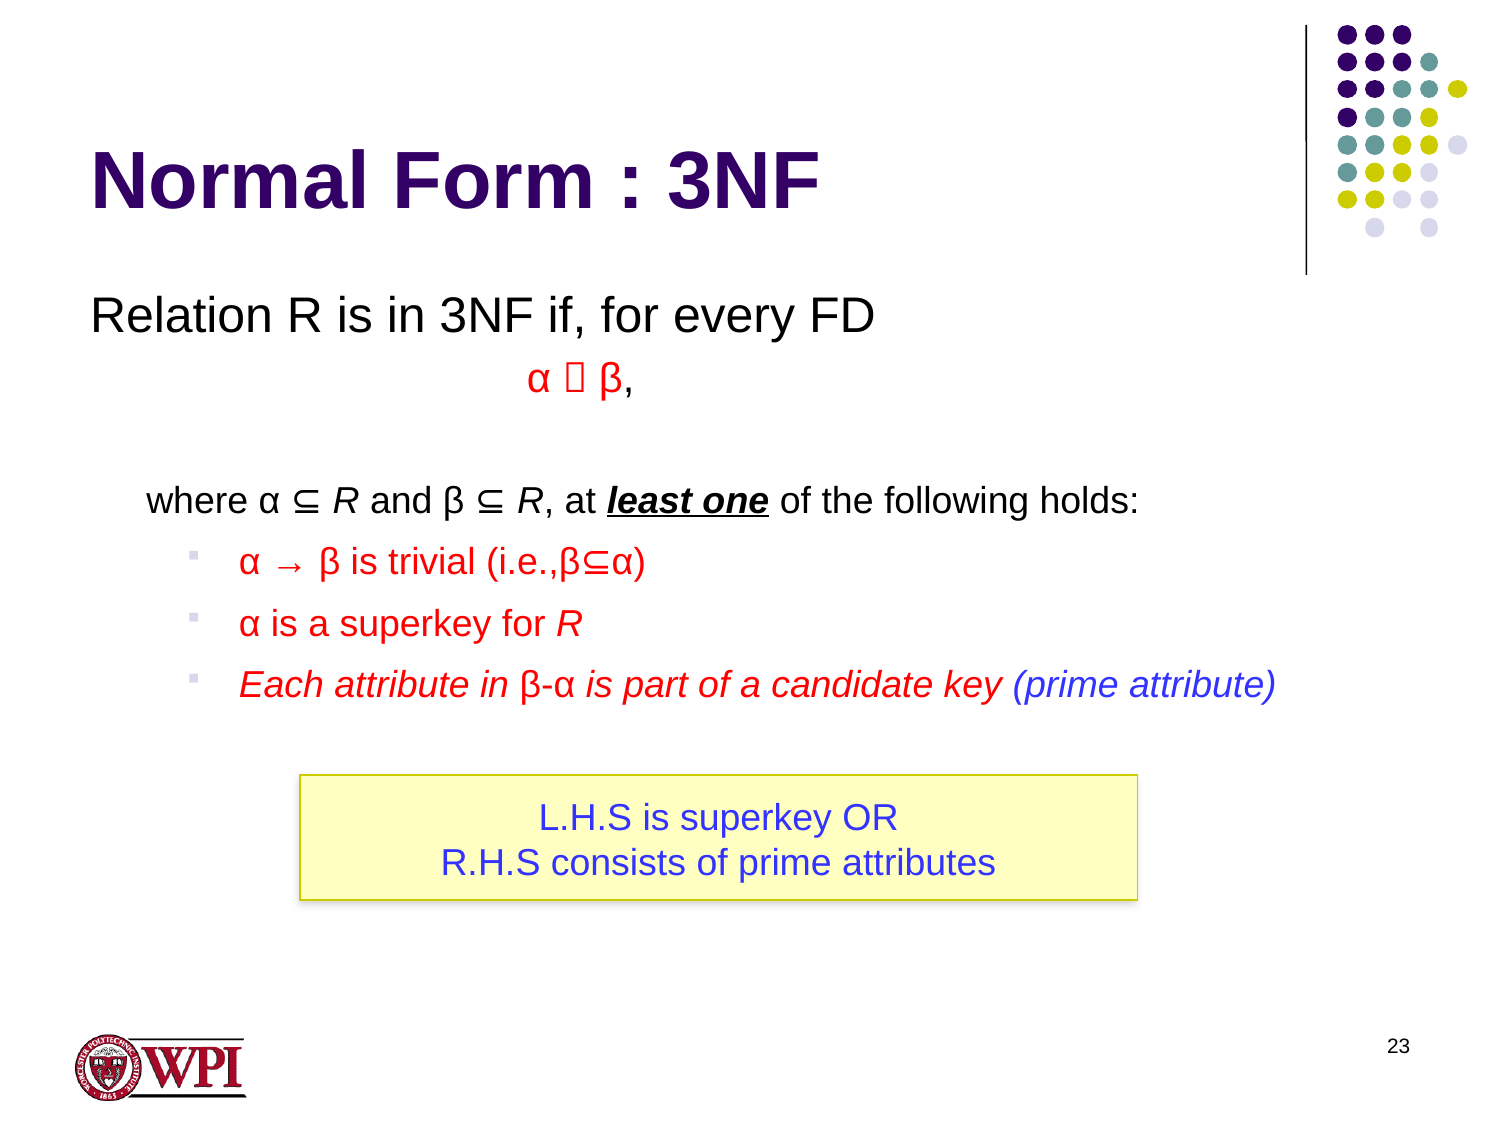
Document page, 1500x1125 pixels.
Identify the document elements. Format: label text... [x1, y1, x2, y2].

title Normal Form : 3NF [75, 20, 1313, 233]
picture [75, 1012, 255, 1101]
text_box L.H.S is superkey OR R.H.S consists of prime attributes [299, 774, 1138, 900]
list Relation R is in 3NF if, for every FD α  β, where α ⊆ R and β ⊆ R, at least one of the following holds: α → β is trivial (i.e.,β⊆α) α is a superkey for R Each attribute in β-α is part of a candidate key (prime attribute) [75, 275, 1300, 763]
slide_number 23 [1074, 1025, 1425, 1100]
